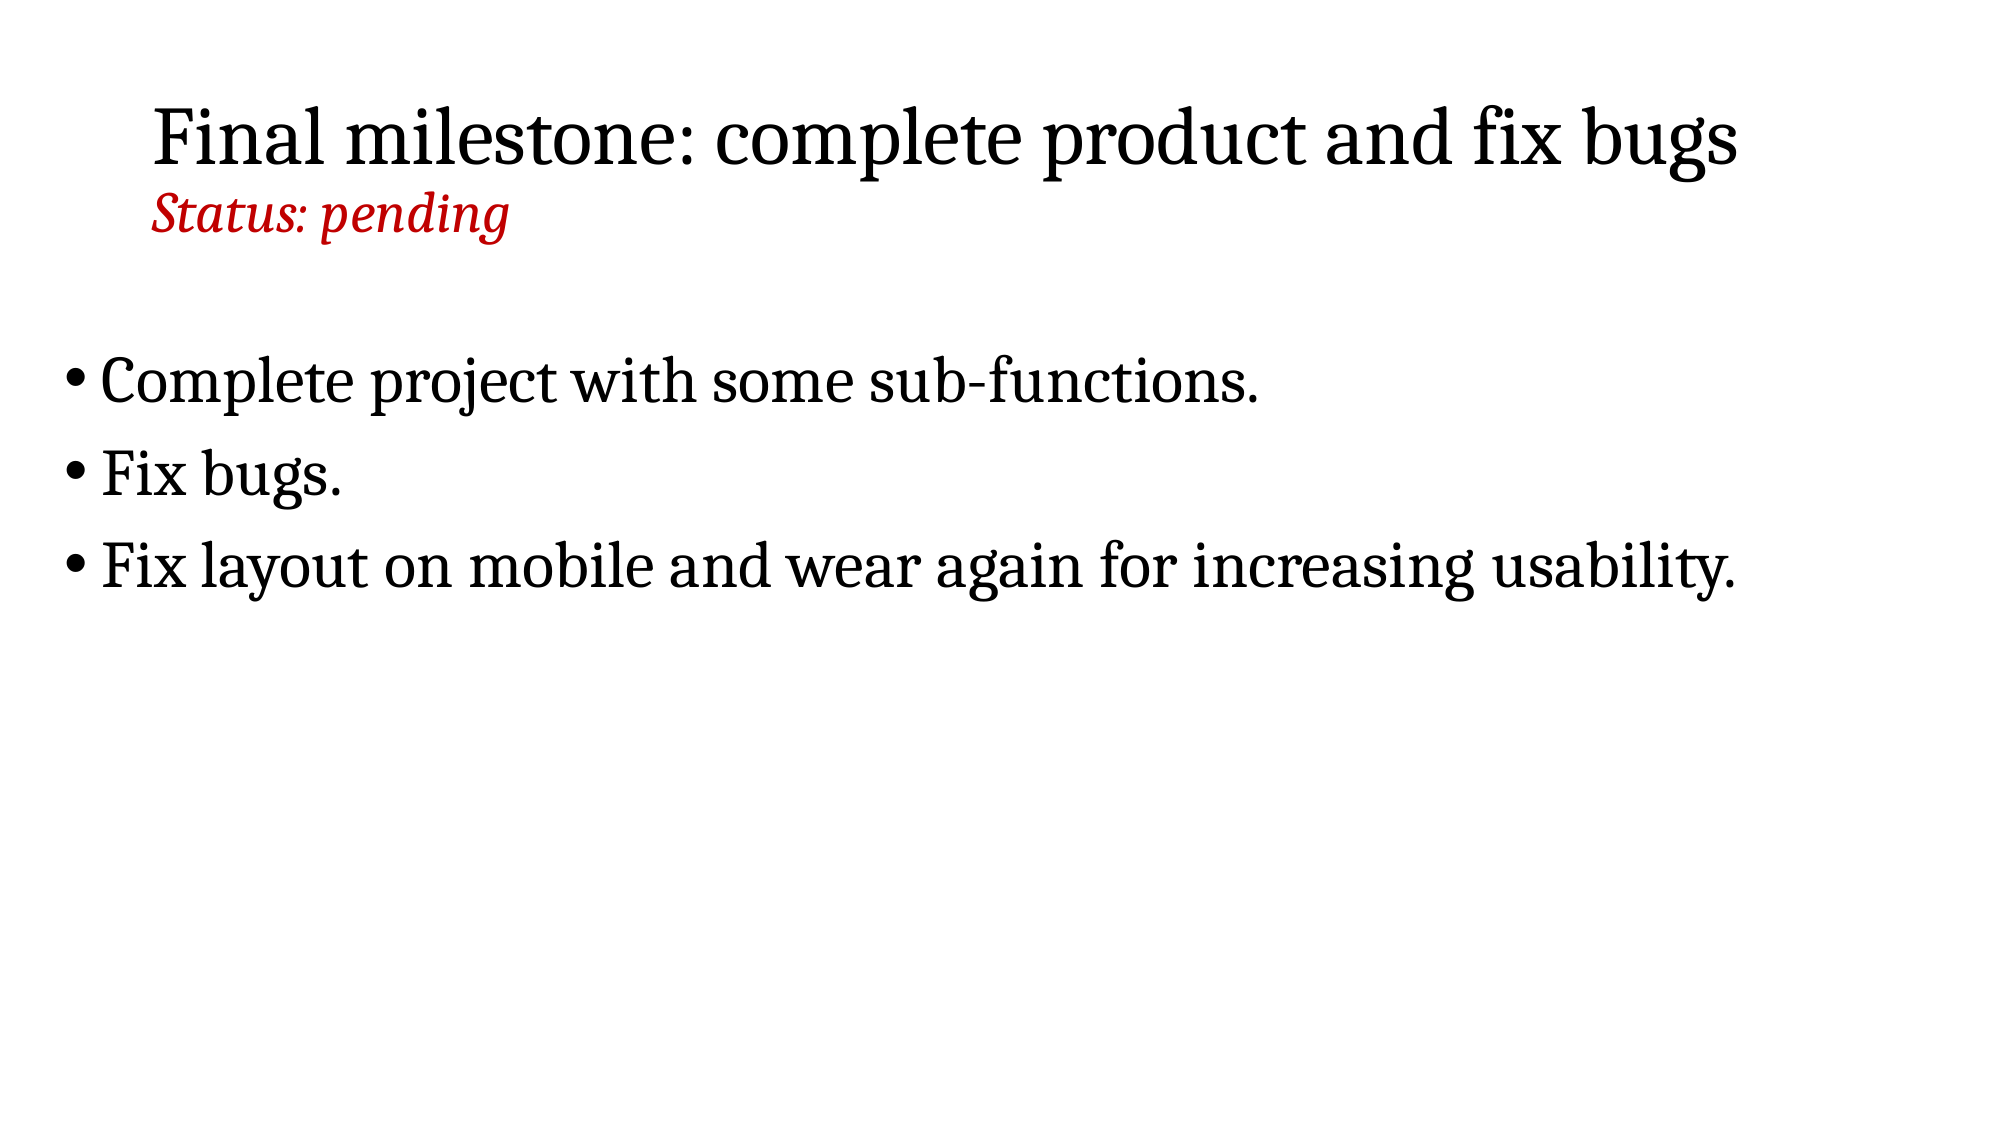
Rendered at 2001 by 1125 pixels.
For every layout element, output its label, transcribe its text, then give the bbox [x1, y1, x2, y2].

list Complete project with some sub-functions. Fix bugs. Fix layout on mobile and wear again for increasing usability. [49, 336, 1951, 721]
title Final milestone: complete product and fix bugs Status: pending [137, 59, 1863, 278]
